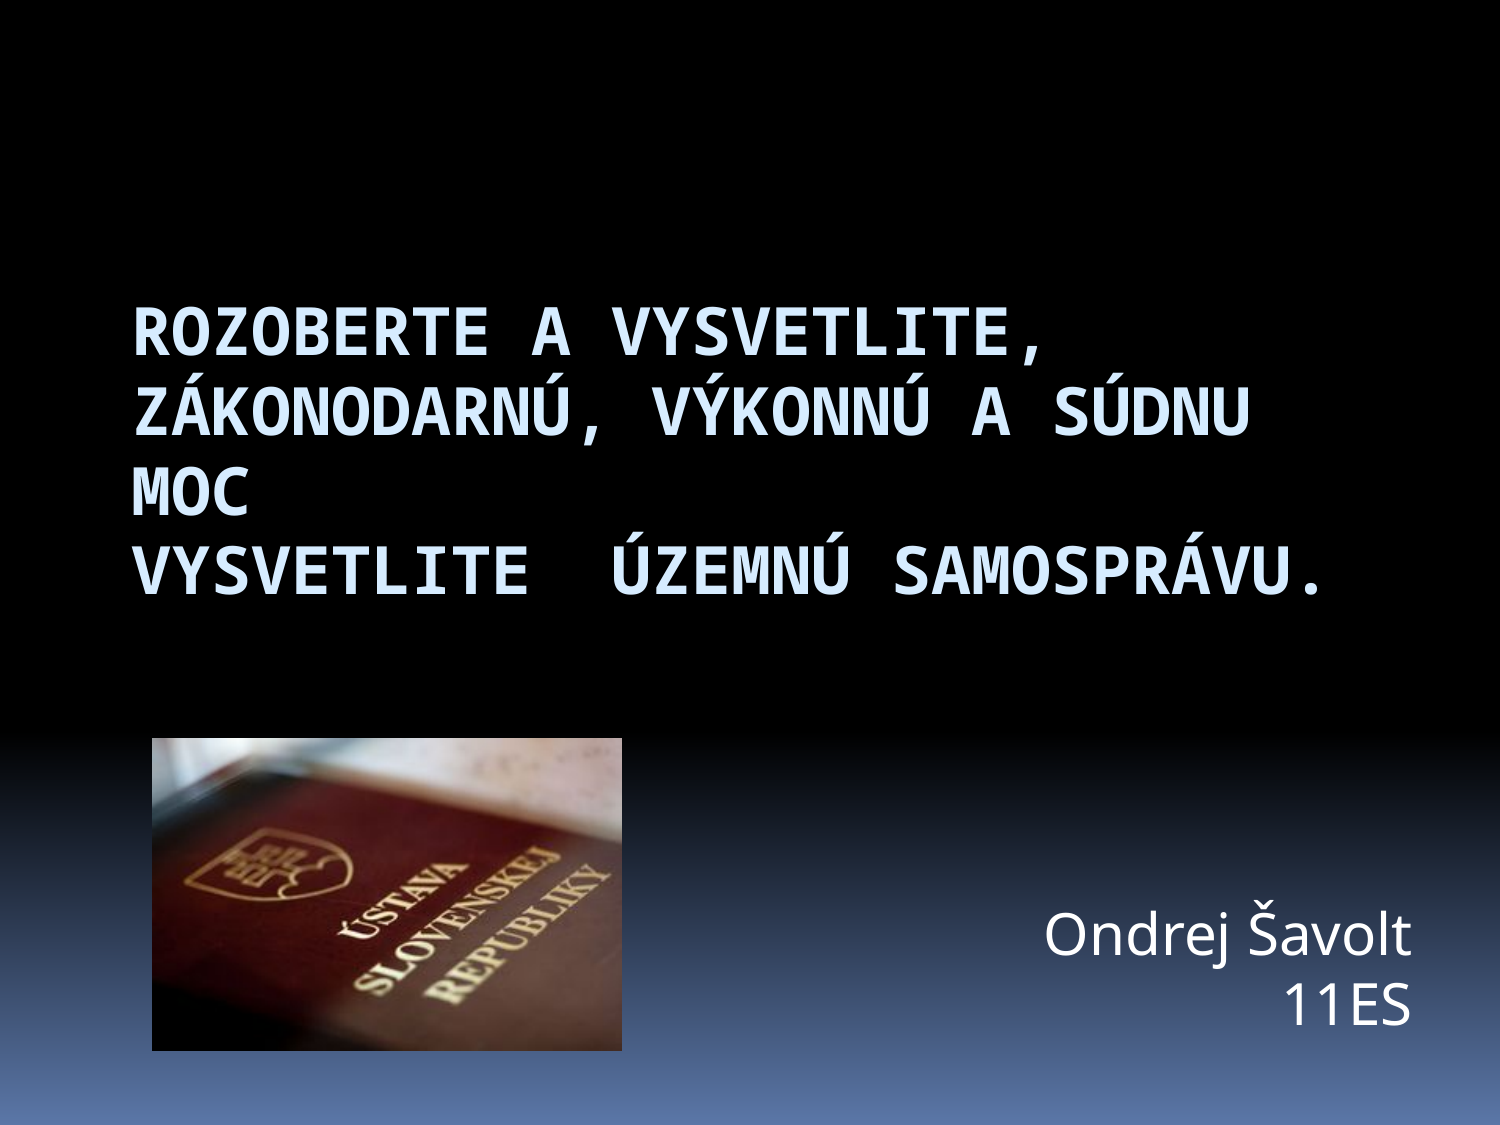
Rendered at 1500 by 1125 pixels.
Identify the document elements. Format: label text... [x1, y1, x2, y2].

subtitle Ondrej Šavolt 11ES [632, 796, 1428, 1045]
picture [151, 737, 622, 1052]
title Rozoberte a vysvetlite, zákonodarnú, výkonnú a súdnu moc Vysvetlite územnú samosprávu. [117, 281, 1393, 673]
